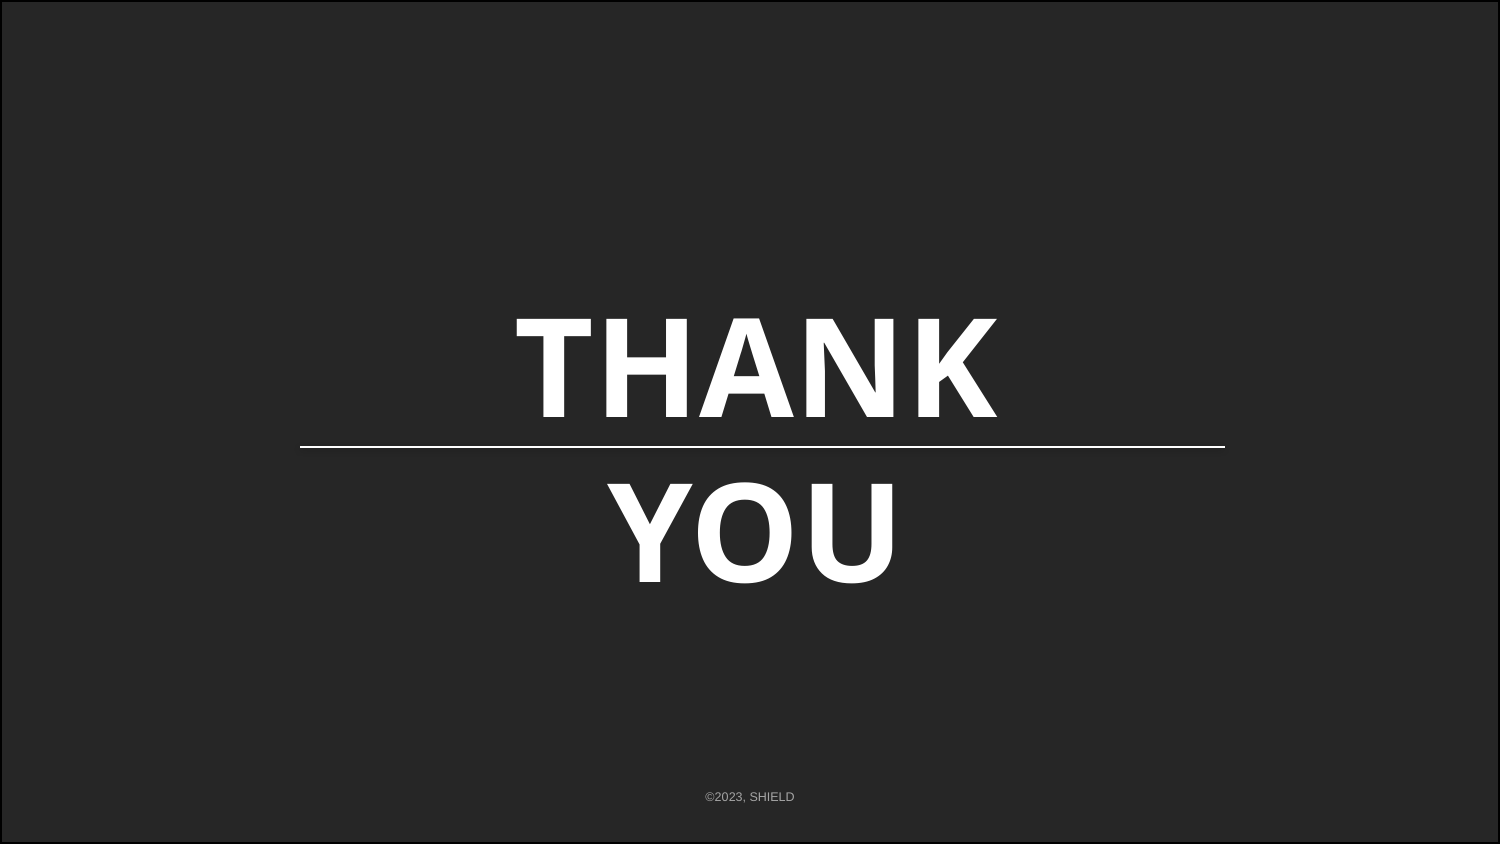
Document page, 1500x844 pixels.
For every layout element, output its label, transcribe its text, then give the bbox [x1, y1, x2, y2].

title Thank You [337, 272, 1175, 618]
